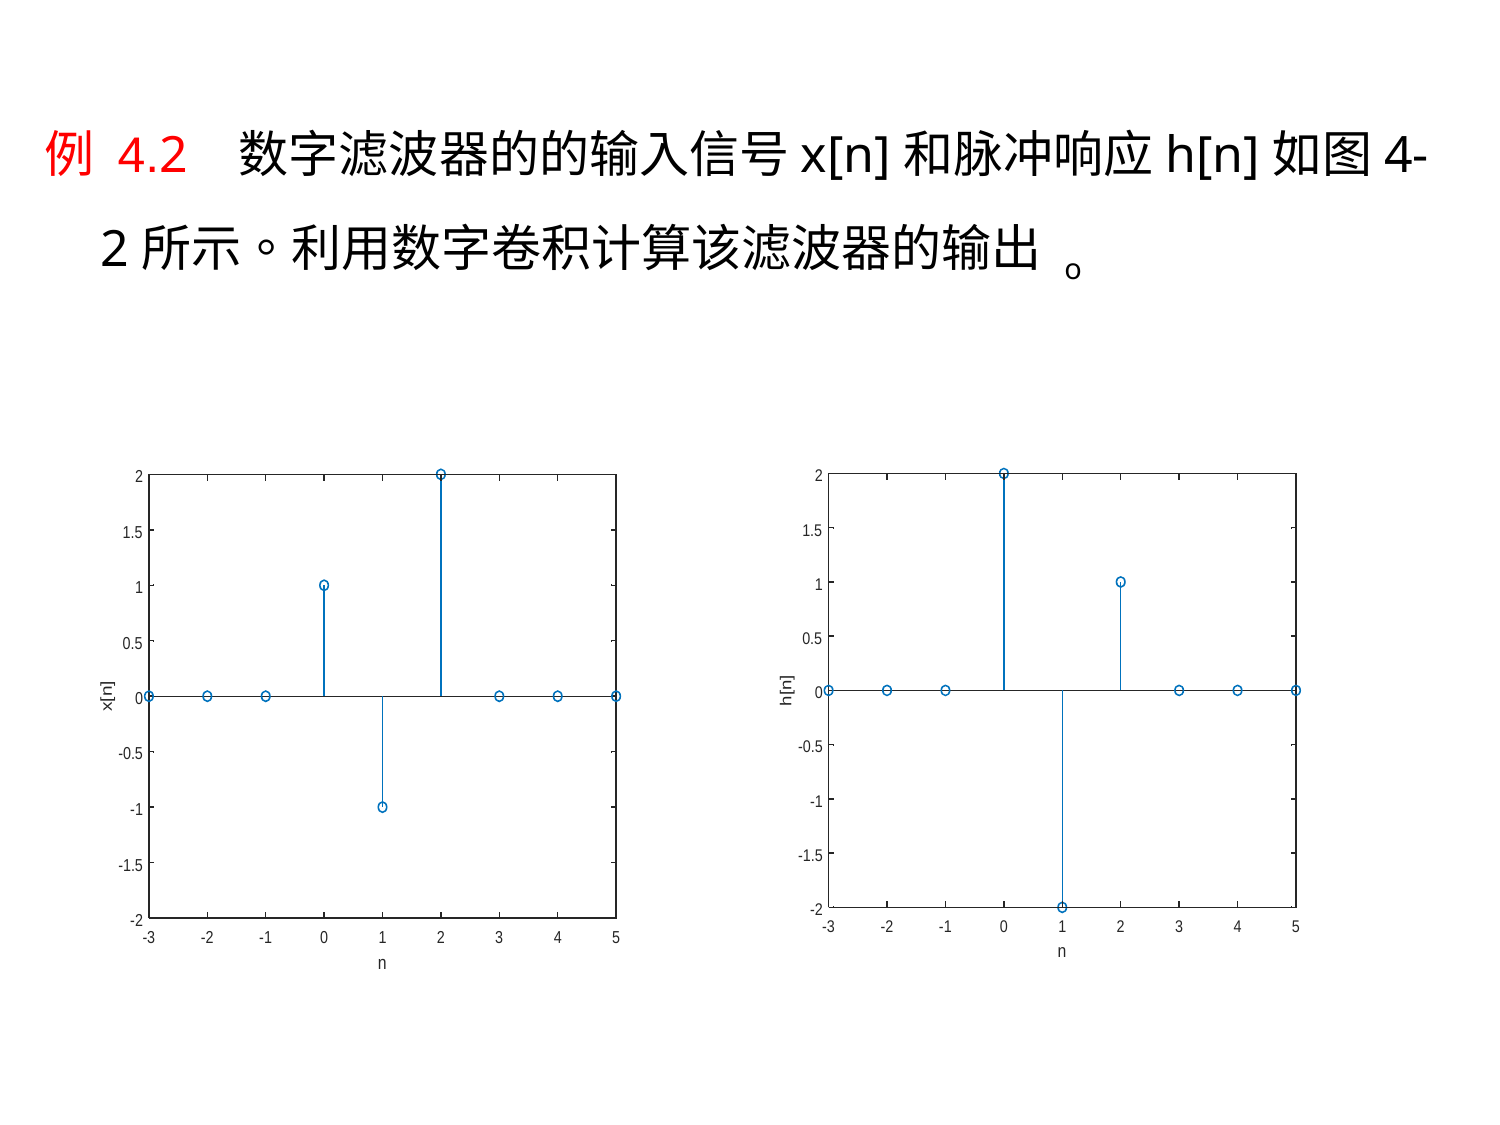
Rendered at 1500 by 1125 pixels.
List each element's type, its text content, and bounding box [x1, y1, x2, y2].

picture [70, 433, 673, 978]
picture [749, 433, 1353, 965]
list 例 4.2 数字滤波器的的输入信号x[n]和脉冲响应h[n]如图4-2所示。利用数字卷积计算该滤波器的输出 o [29, 0, 1460, 1083]
